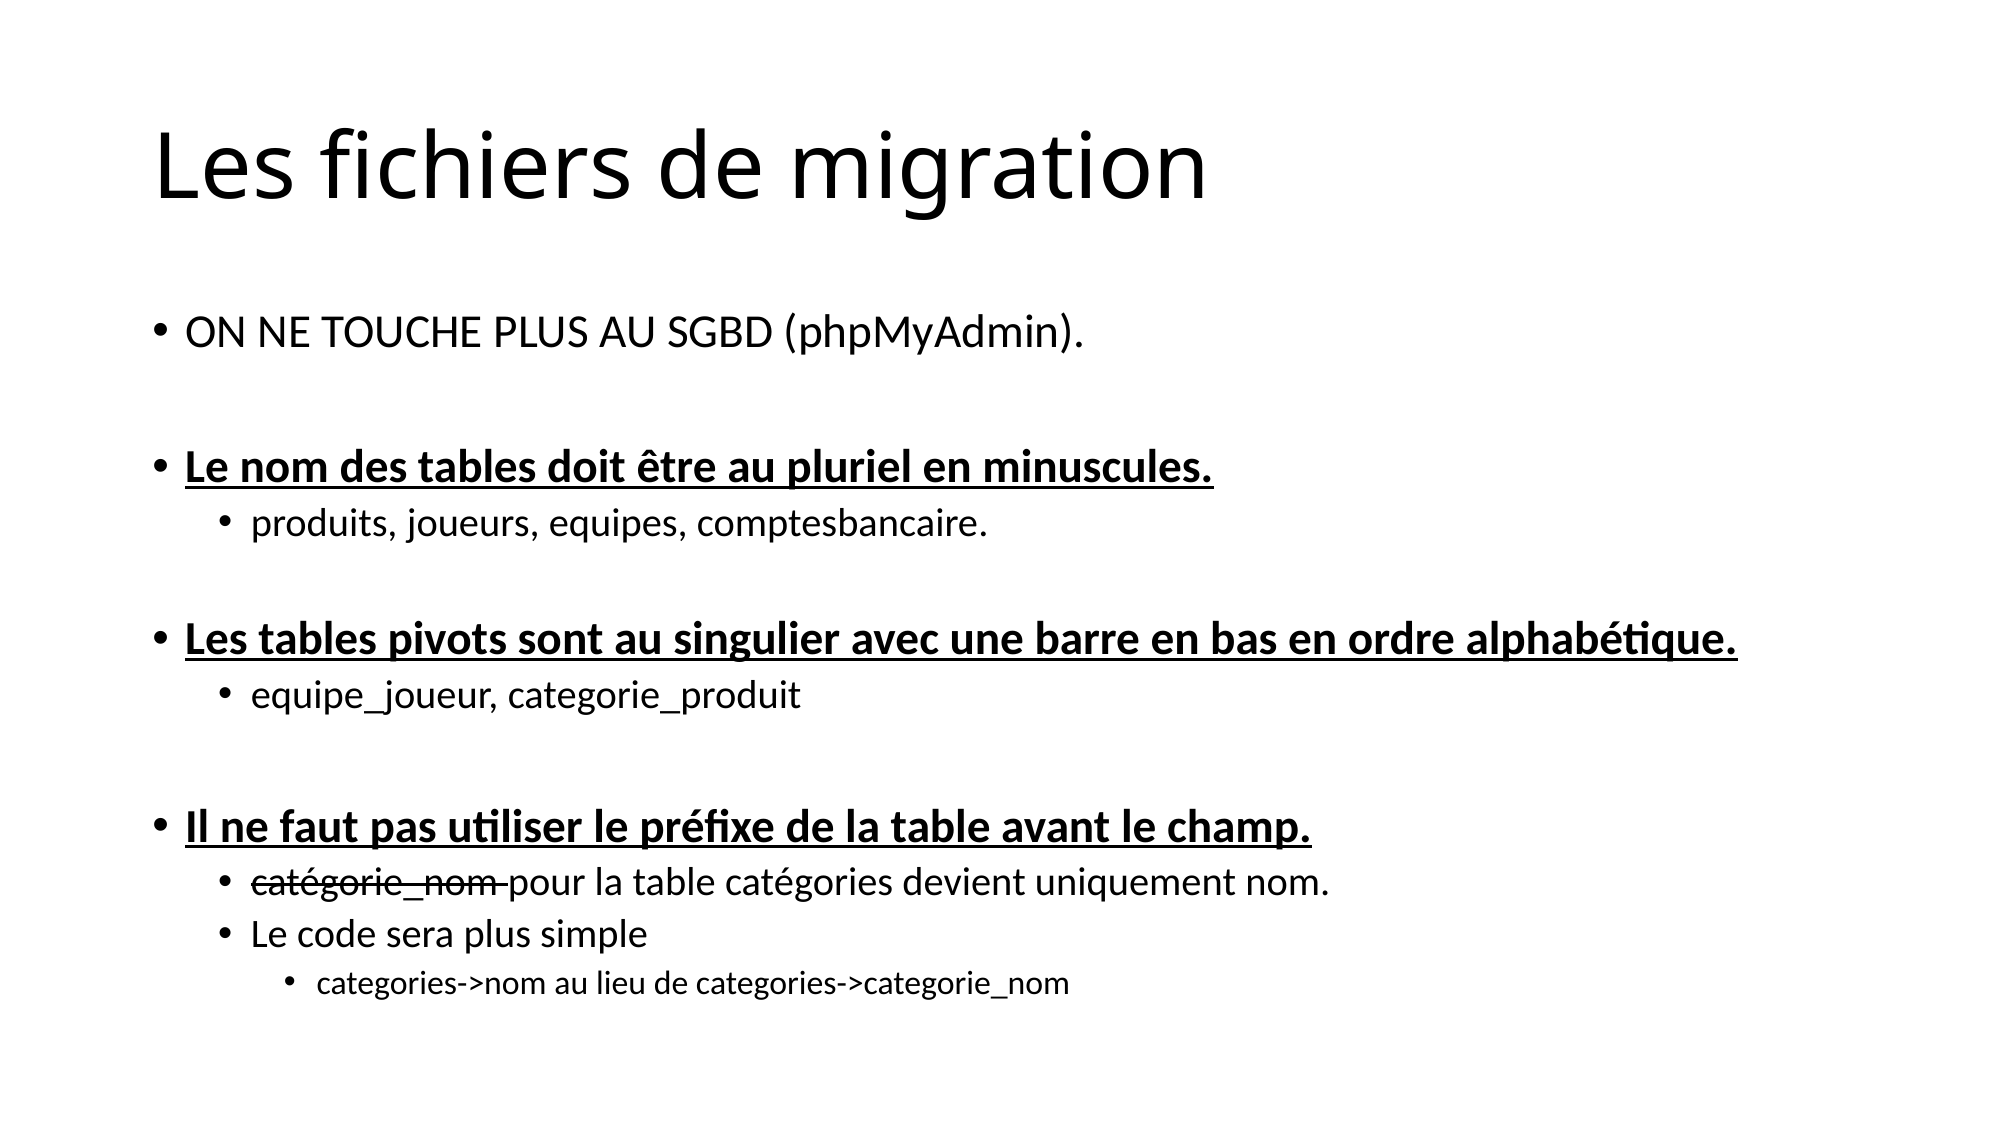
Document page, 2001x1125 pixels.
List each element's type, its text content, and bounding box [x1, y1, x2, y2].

title Les fichiers de migration [137, 59, 1863, 278]
list ON NE TOUCHE PLUS AU SGBD (phpMyAdmin). Le nom des tables doit être au pluriel en minuscules. produits, joueurs, equipes, comptesbancaire. Les tables pivots sont au singulier avec une barre en bas en ordre alphabétique. equipe_joueur, categorie_produit Il ne faut pas utiliser le préfixe de la table avant le champ. catégorie_nom pour la table catégories devient uniquement nom. Le code sera plus simple categories->nom au lieu de categories->categorie_nom [137, 299, 1863, 1014]
